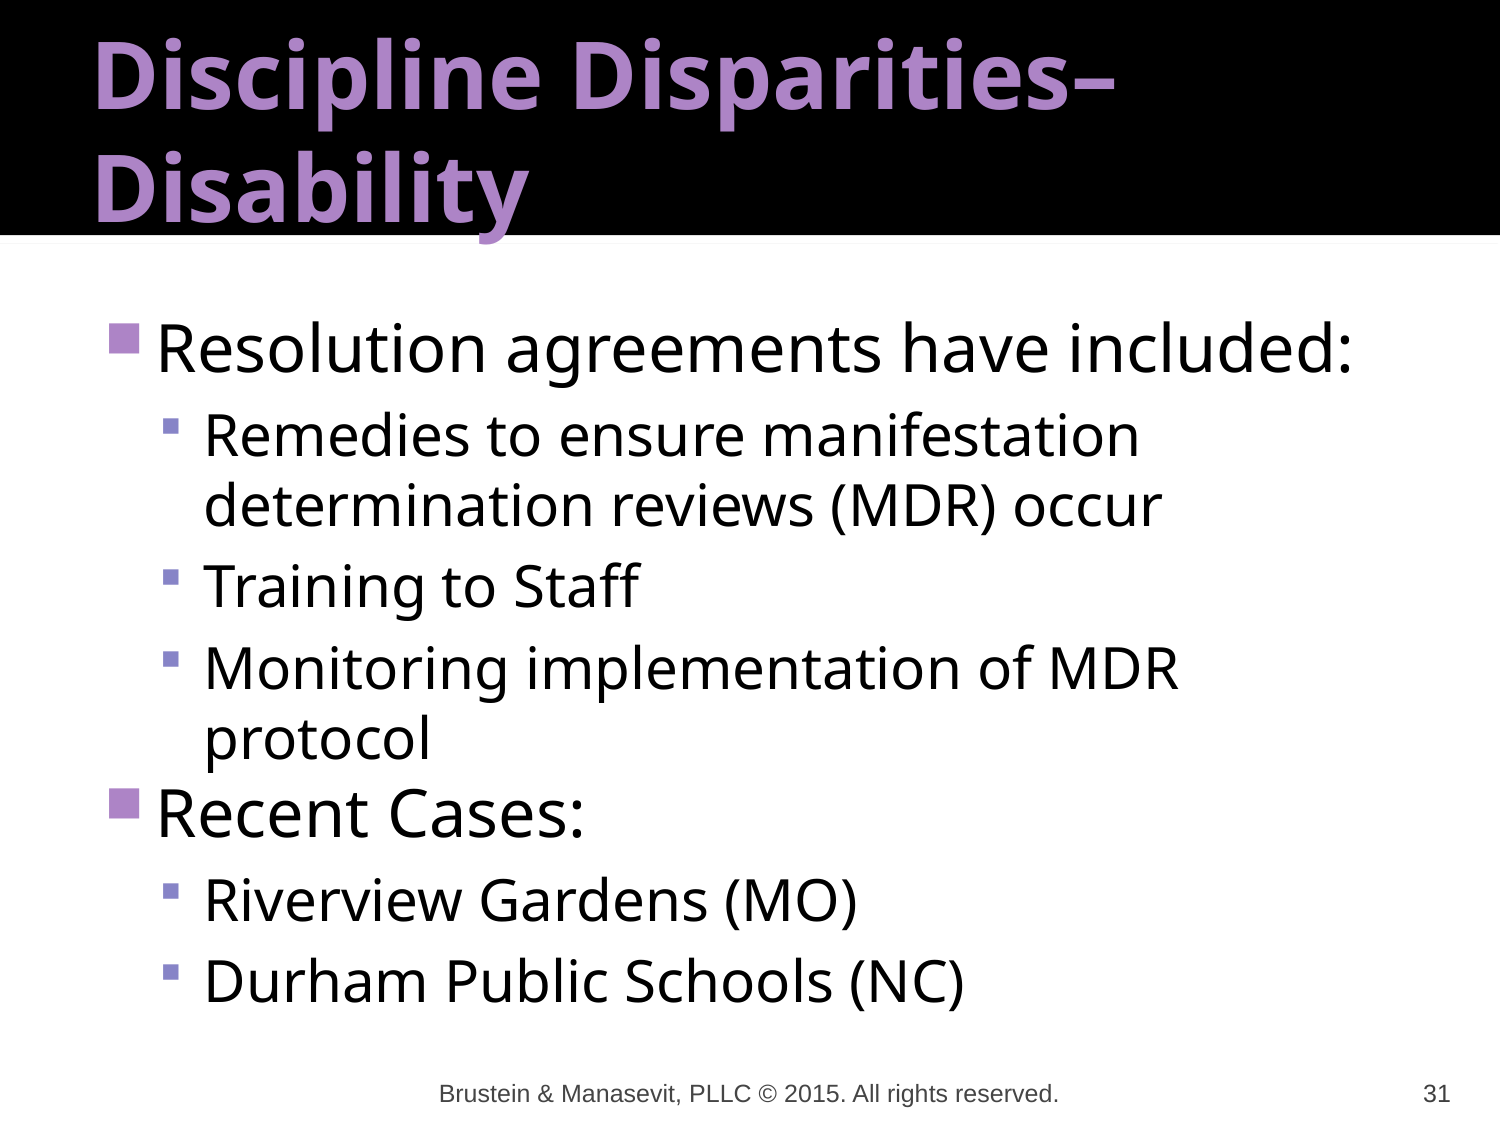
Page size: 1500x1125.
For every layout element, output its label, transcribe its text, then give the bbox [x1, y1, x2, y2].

footer Brustein & Manasevit, PLLC © 2015. All rights reserved. [298, 1062, 1202, 1108]
title Discipline Disparities– Disability [75, 25, 1425, 231]
slide_number 31 [1345, 1062, 1467, 1108]
list Resolution agreements have included: Remedies to ensure manifestation determination reviews (MDR) occur Training to Staff Monitoring implementation of MDR protocol Recent Cases: Riverview Gardens (MO) Durham Public Schools (NC) [75, 291, 1425, 1050]
